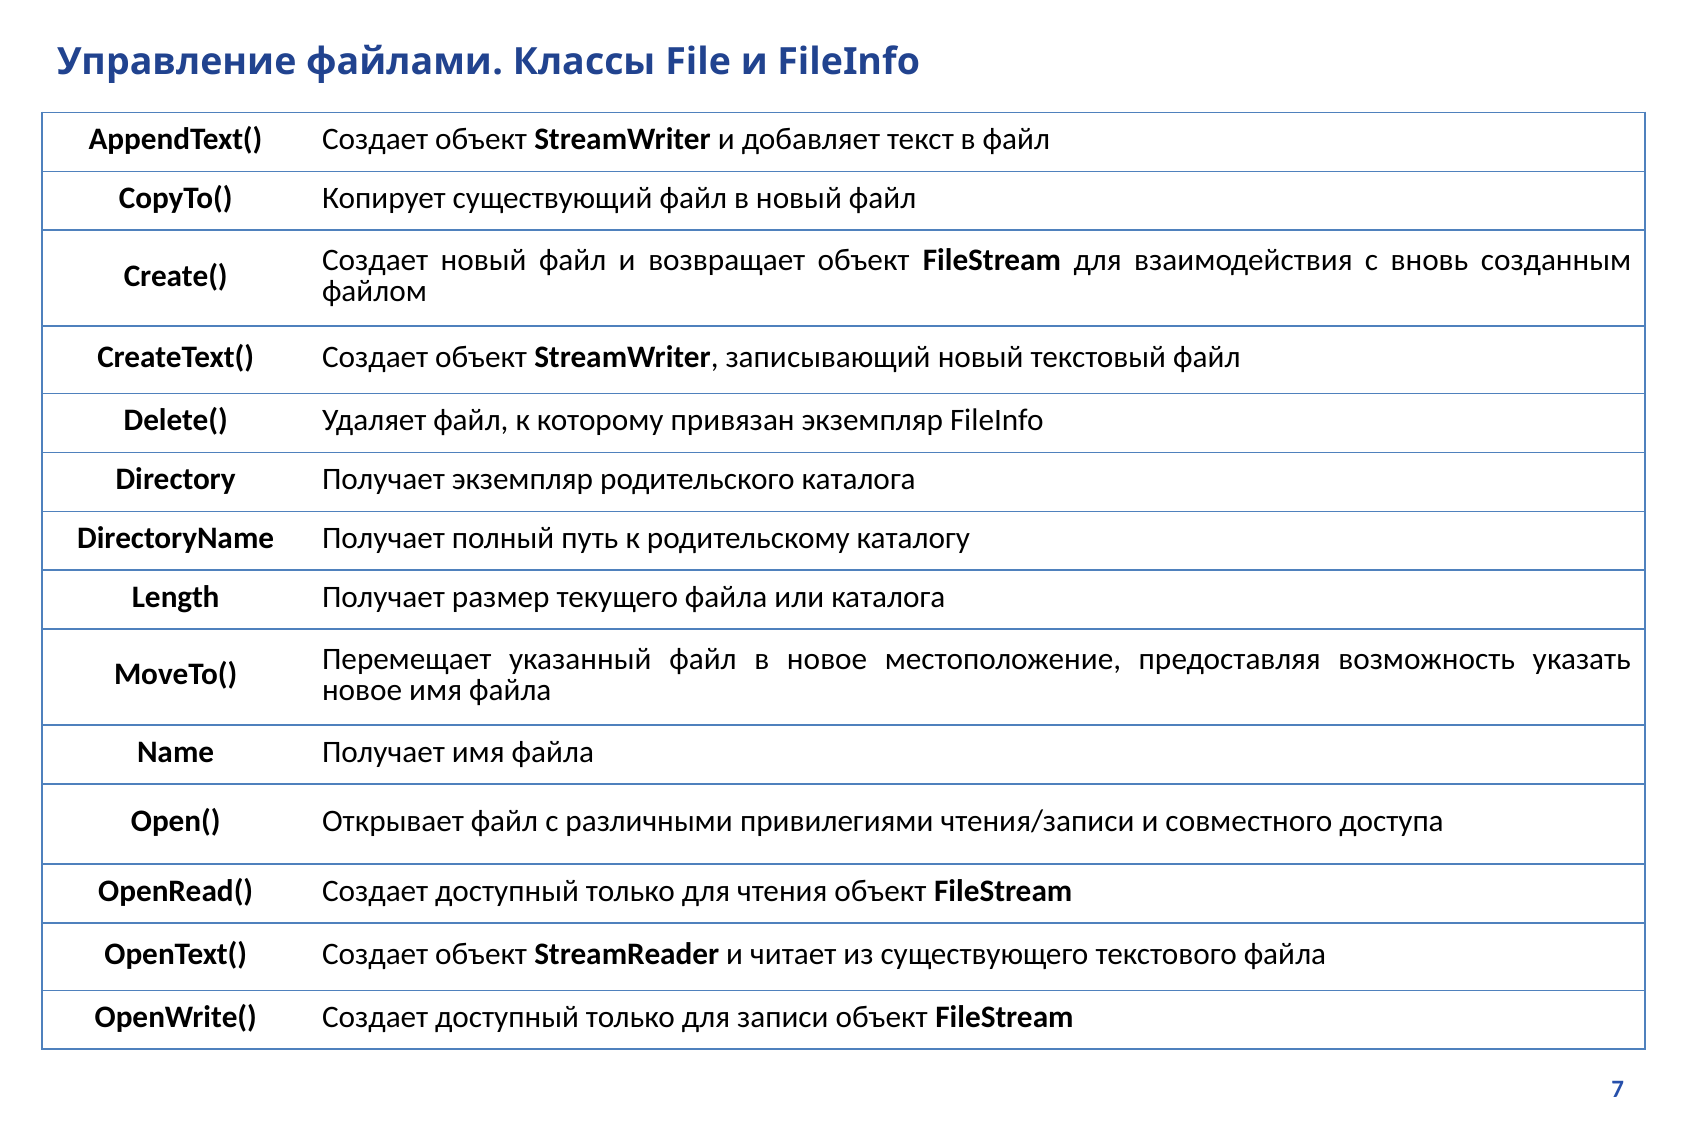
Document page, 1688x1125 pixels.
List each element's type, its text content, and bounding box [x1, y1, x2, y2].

table_cell OpenWrite() [43, 991, 309, 1048]
table_cell Создает объект StreamReader и читает из существующего текстового файла [309, 924, 1644, 990]
table_cell CreateText() [43, 327, 309, 393]
table_cell Создает объект StreamWriter, записывающий новый текстовый файл [309, 327, 1644, 393]
table_cell Получает экземпляр родительского каталога [309, 453, 1644, 511]
table_cell Открывает файл с различными привилегиями чтения/записи и совместного доступа [309, 785, 1644, 863]
table_cell СоруТо() [43, 172, 309, 229]
table_header AppendText() [43, 113, 309, 171]
table_cell Получает имя файла [309, 726, 1644, 783]
title Управление файлами. Классы File и FileInfo [41, 29, 1653, 90]
table_cell Delete() [43, 394, 309, 452]
table_cell Создает новый файл и возвращает объект FileStream для взаимодействия с вновь созданным файлом [309, 231, 1644, 325]
table_cell Create() [43, 231, 309, 325]
table_cell Получает полный путь к родительскому каталогу [309, 512, 1644, 569]
table_cell Создает доступный только для записи объект FileStream [309, 991, 1644, 1048]
table_cell Directory [43, 453, 309, 511]
table_header Создает объект StreamWriter и добавляет текст в файл [309, 113, 1644, 171]
table_cell OpenRead() [43, 865, 309, 922]
table_cell Length [43, 571, 309, 628]
table_cell Получает размер текущего файла или каталога [309, 571, 1644, 628]
table_cell Open() [43, 785, 309, 863]
table_cell Копирует существующий файл в новый файл [309, 172, 1644, 229]
table_cell Перемещает указанный файл в новое местоположение, предоставляя возможность указать новое имя файла [309, 630, 1644, 724]
table_cell OpenText() [43, 924, 309, 990]
table_cell Name [43, 726, 309, 783]
table_cell MoveTo() [43, 630, 309, 724]
table_cell Создает доступный только для чтения объект FileStream [309, 865, 1644, 922]
table_cell DirectoryName [43, 512, 309, 569]
table_cell Удаляет файл, к которому привязан экземпляр FileInfo [309, 394, 1644, 452]
